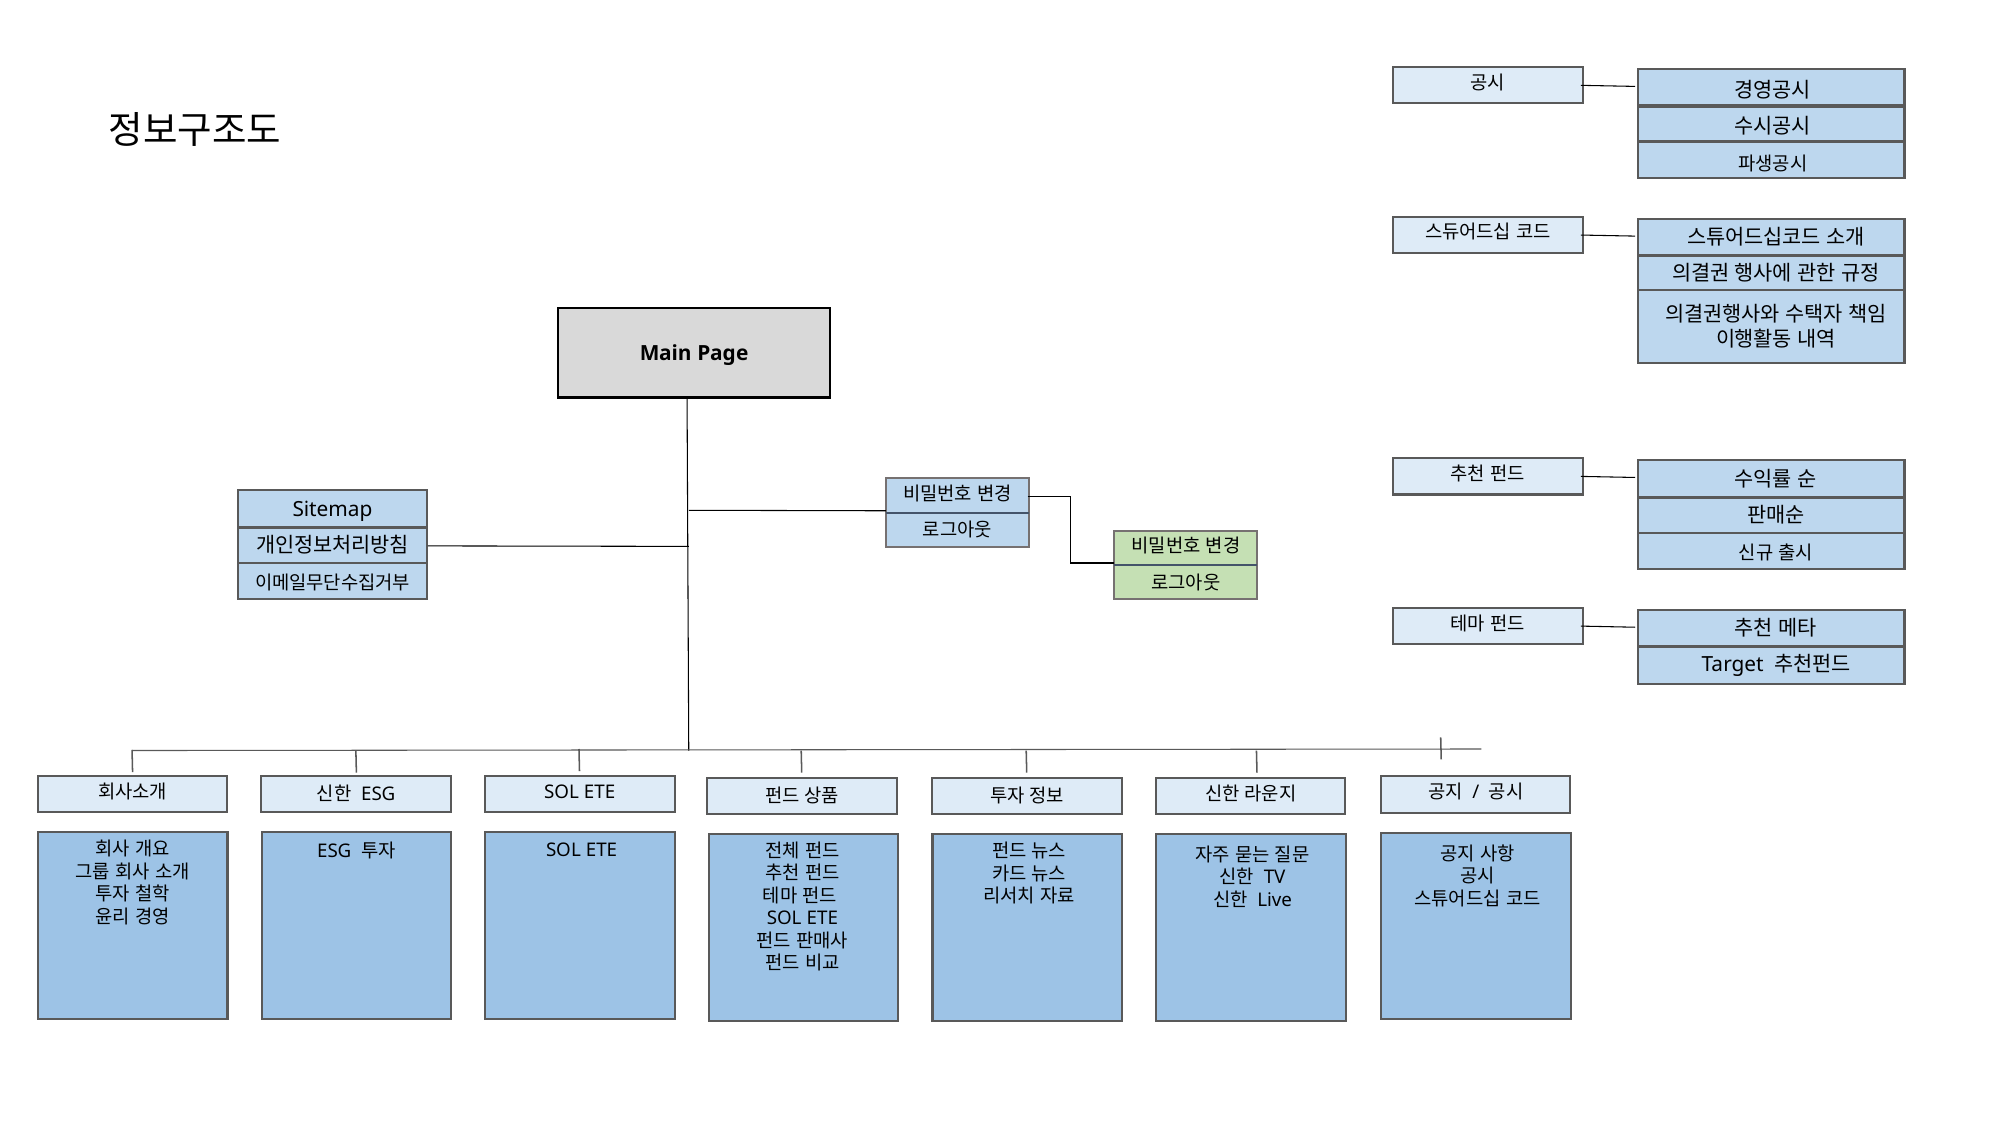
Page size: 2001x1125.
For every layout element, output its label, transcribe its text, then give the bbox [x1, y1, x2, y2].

text_box 개인정보처리방침 [225, 528, 440, 563]
text_box 의결권행사와 수택자 책임 이행활동 내역 [1625, 293, 1927, 358]
text_box 로그아웃 [1105, 563, 1267, 601]
text_box 공지 사항 공시 스튜어드십 코드 [1370, 833, 1585, 917]
text_box 비밀번호 변경 [1105, 526, 1267, 563]
text_box [1637, 358, 1906, 364]
text_box [37, 935, 229, 1020]
text_box [708, 981, 899, 1022]
text_box [1637, 107, 1653, 140]
text_box [557, 307, 831, 399]
text_box 펀드 상품 [695, 775, 910, 814]
text_box [1155, 918, 1347, 1022]
text_box 신규 출시 [1625, 533, 1927, 571]
text_box [261, 869, 452, 1020]
text_box 스튜어드십코드 소개 [1625, 216, 1927, 257]
text_box 신한 라운지 [1143, 773, 1358, 812]
text_box [1637, 140, 1906, 179]
text_box [1892, 107, 1906, 140]
text_box 추천 펀드 [1381, 454, 1596, 492]
text_box 공지 / 공시 [1368, 772, 1583, 810]
text_box 파생공시 [1653, 144, 1892, 182]
text_box 투자 정보 [920, 775, 1135, 814]
text_box 판매순 [1625, 498, 1927, 533]
text_box 신한 ESG [249, 773, 464, 812]
text_box SOL ETE [472, 772, 687, 810]
text_box [484, 868, 676, 1020]
text_box 공시 [1381, 63, 1596, 101]
text_box Main Page [580, 332, 808, 373]
text_box [1637, 289, 1906, 293]
text_box 회사소개 [25, 772, 240, 810]
text_box 이메일무단수집거부 [225, 563, 440, 601]
text_box [931, 914, 1123, 1022]
text_box 스듀어드십 코드 [1381, 212, 1596, 250]
text_box ESG 투자 [249, 831, 464, 869]
text_box 수익률 순 [1625, 457, 1927, 498]
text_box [876, 474, 1039, 549]
text_box [1392, 250, 1584, 254]
text_box 정보구조도 [55, 98, 335, 158]
text_box [1380, 810, 1571, 814]
text_box SOL ETE [474, 829, 689, 868]
text_box 펀드 뉴스 카드 뉴스 리서치 자료 [922, 831, 1137, 914]
text_box 자주 묻는 질문 신한 TV 신한 Live [1145, 835, 1360, 918]
text_box 의결권 행사에 관한 규정 [1625, 257, 1927, 293]
text_box Target 추천펀드 [1625, 648, 1927, 684]
text_box Sitemap [225, 487, 440, 528]
text_box 전체 펀드 추천 펀드 테마 펀드 SOL ETE 펀드 판매사 펀드 비교 [695, 831, 910, 981]
text_box 추천 메타 [1625, 607, 1927, 648]
text_box 경영공시 [1653, 69, 1892, 110]
text_box 테마 펀드 [1381, 603, 1596, 642]
text_box 회사 개요 그룹 회사 소개 투자 철학 윤리 경영 [25, 829, 240, 935]
text_box [1637, 68, 1906, 107]
text_box 수시공시 [1653, 110, 1892, 140]
text_box [1380, 917, 1572, 1020]
text_box [1392, 492, 1584, 496]
